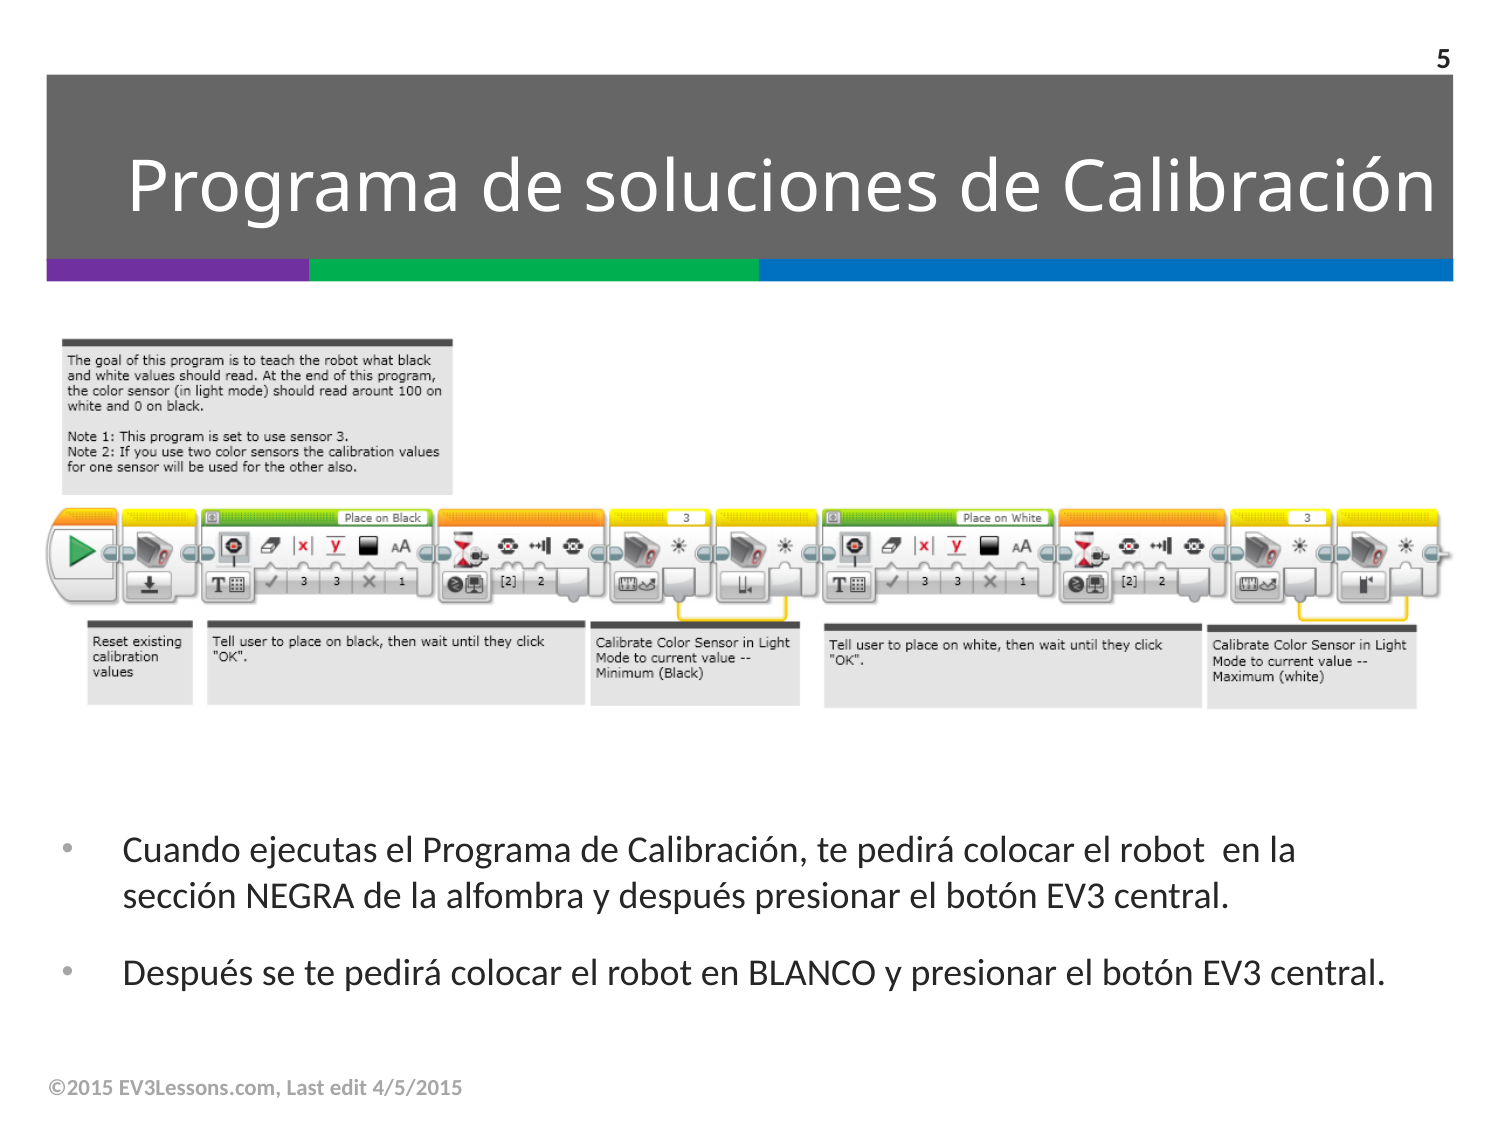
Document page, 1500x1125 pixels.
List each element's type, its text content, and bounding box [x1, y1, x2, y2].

title Programa de soluciones de Calibración [46, 103, 1454, 263]
picture [33, 295, 1470, 741]
footer ©2015 EV3Lessons.com, Last edit 4/5/2015 [32, 1055, 1038, 1116]
slide_number 5 [1362, 27, 1466, 87]
list Cuando ejecutas el Programa de Calibración, te pedirá colocar el robot en la sección NEGRA de la alfombra y después presionar el botón EV3 central. Después se te pedirá colocar el robot en BLANCO y presionar el botón EV3 central. [46, 753, 1428, 1005]
